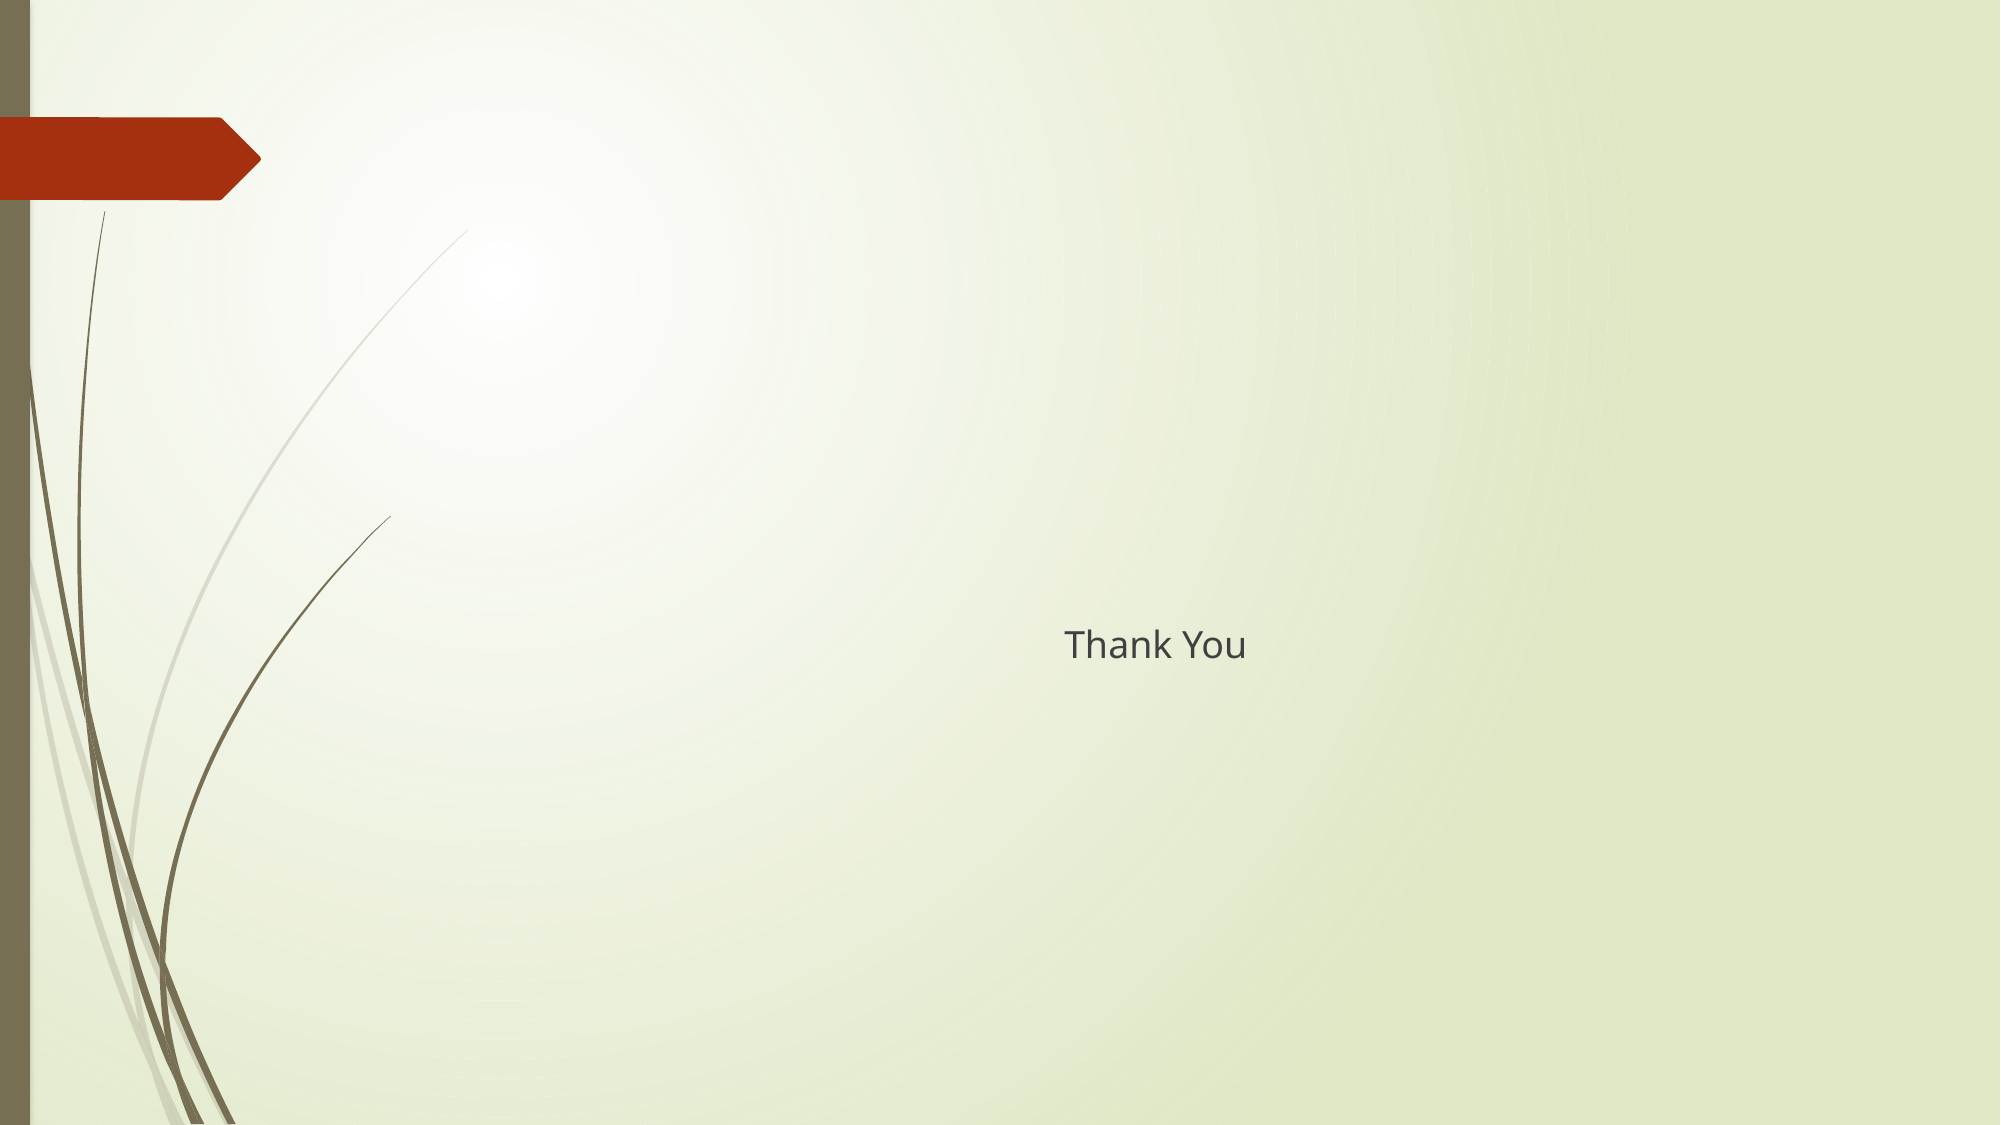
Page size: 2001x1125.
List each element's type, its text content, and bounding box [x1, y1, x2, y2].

list Thank You [424, 350, 1888, 970]
